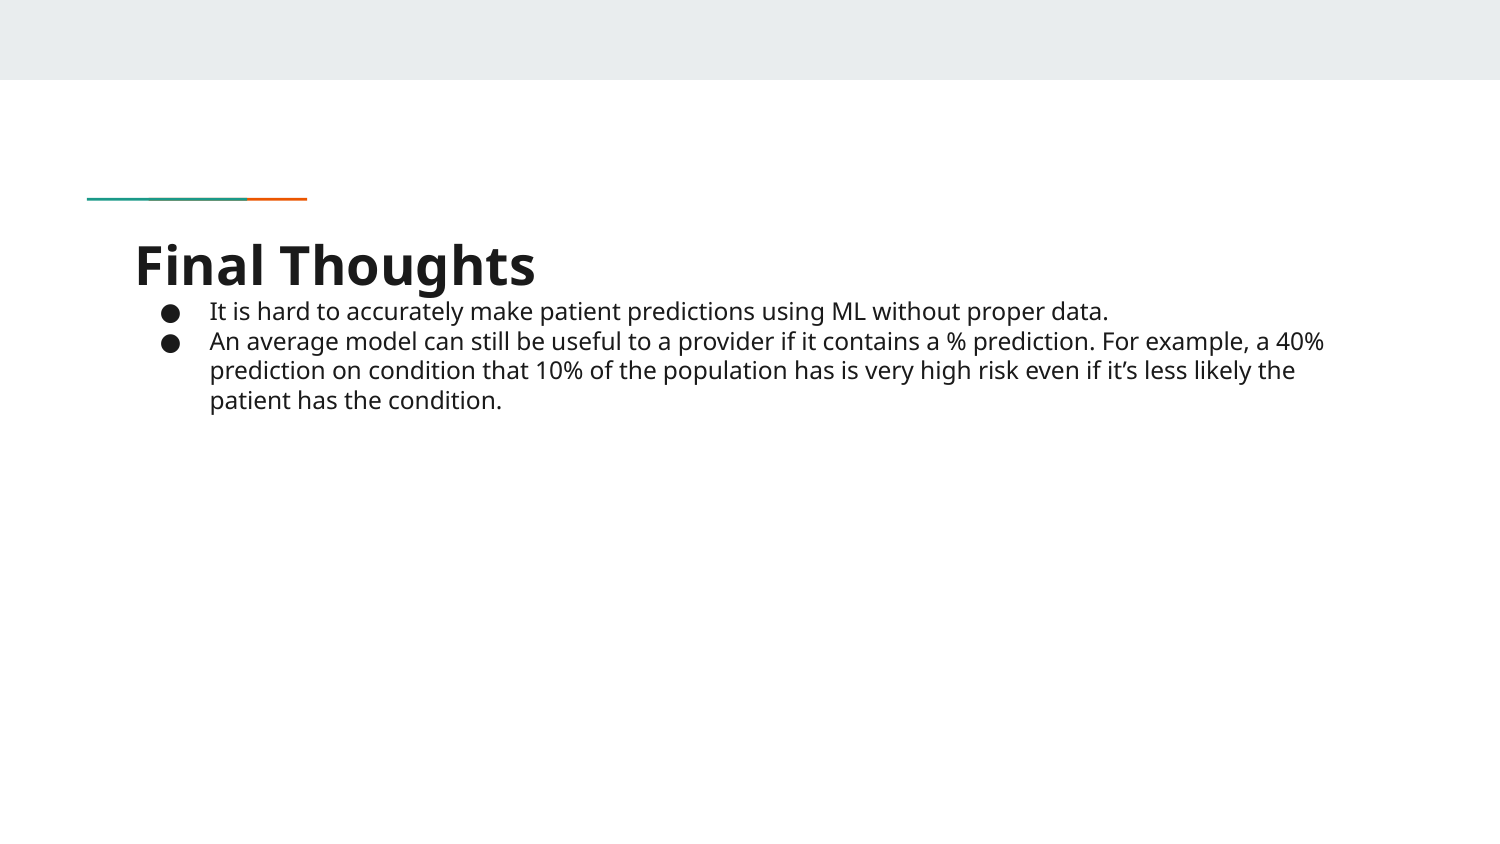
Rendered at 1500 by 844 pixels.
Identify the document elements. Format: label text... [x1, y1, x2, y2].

title Final Thoughts It is hard to accurately make patient predictions using ML without proper data. An average model can still be useful to a provider if it contains a % prediction. For example, a 40% prediction on condition that 10% of the population has is very high risk even if it’s less likely the patient has the condition. [119, 216, 1373, 541]
